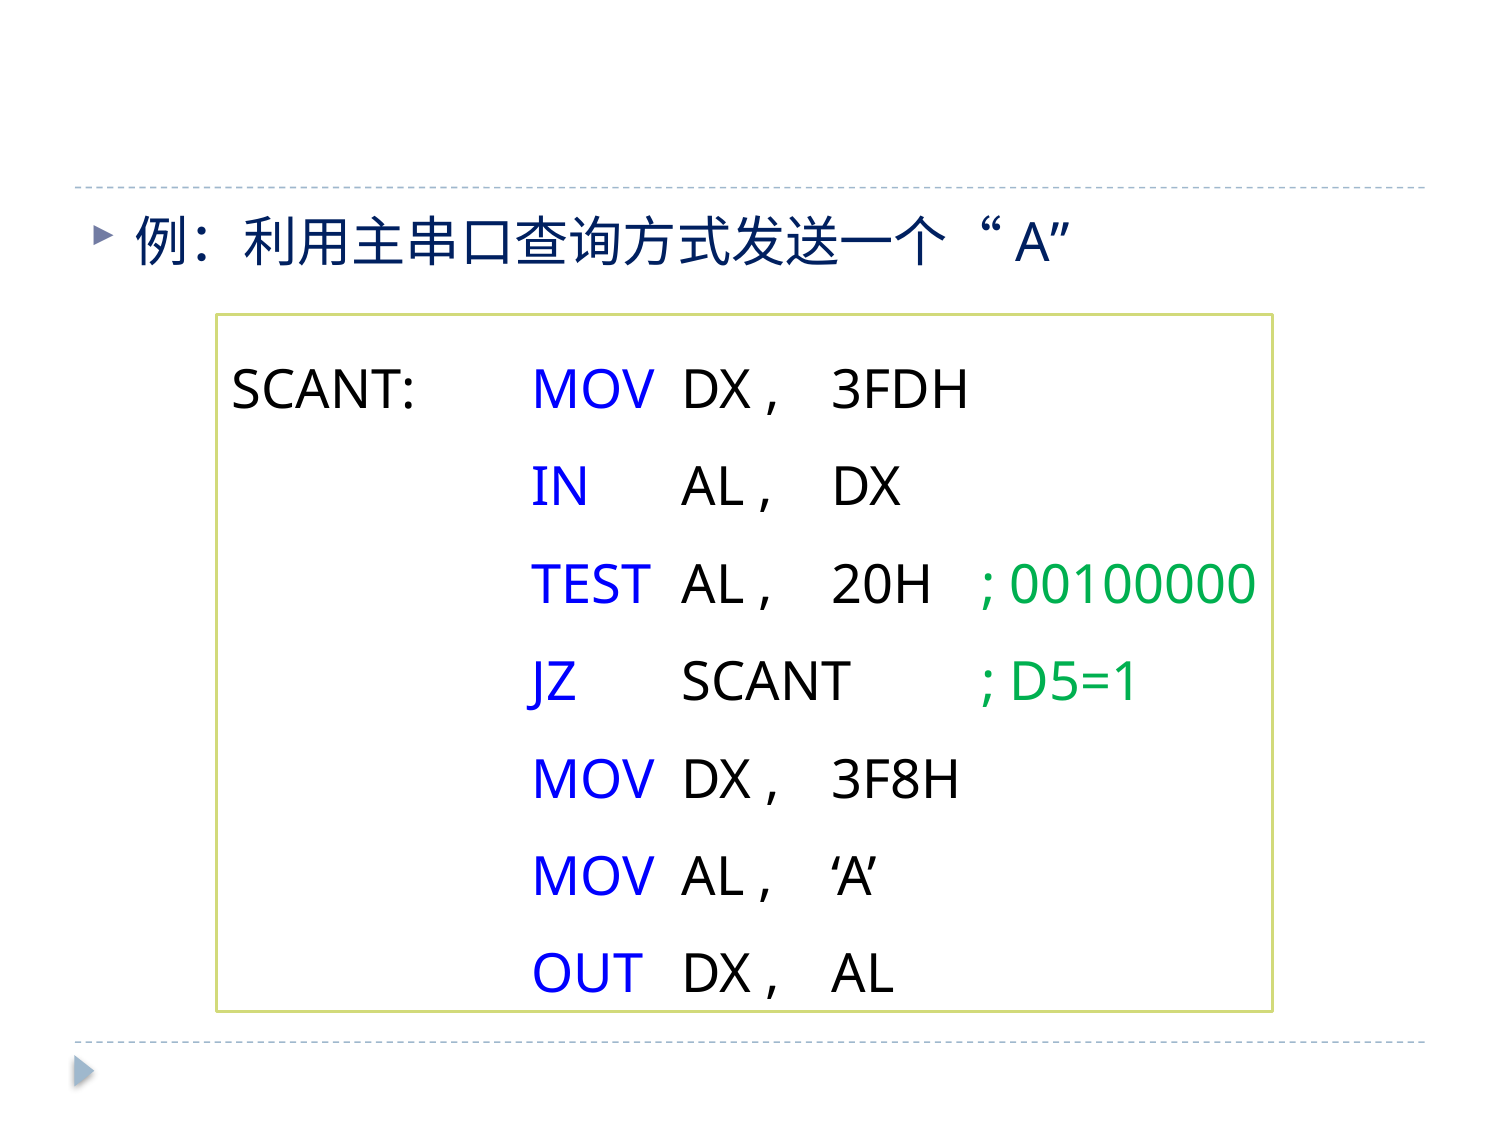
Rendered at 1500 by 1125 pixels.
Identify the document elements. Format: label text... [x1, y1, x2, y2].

text_box SCANT: MOV DX , 3FDH IN AL , DX TEST AL , 20H ; 00100000 JZ SCANT ; D5=1 MOV DX , 3F8H MOV AL , ‘A’ OUT DX , AL [215, 313, 1274, 1013]
list 例：利用主串口查询方式发送一个“A” [75, 200, 1425, 1010]
